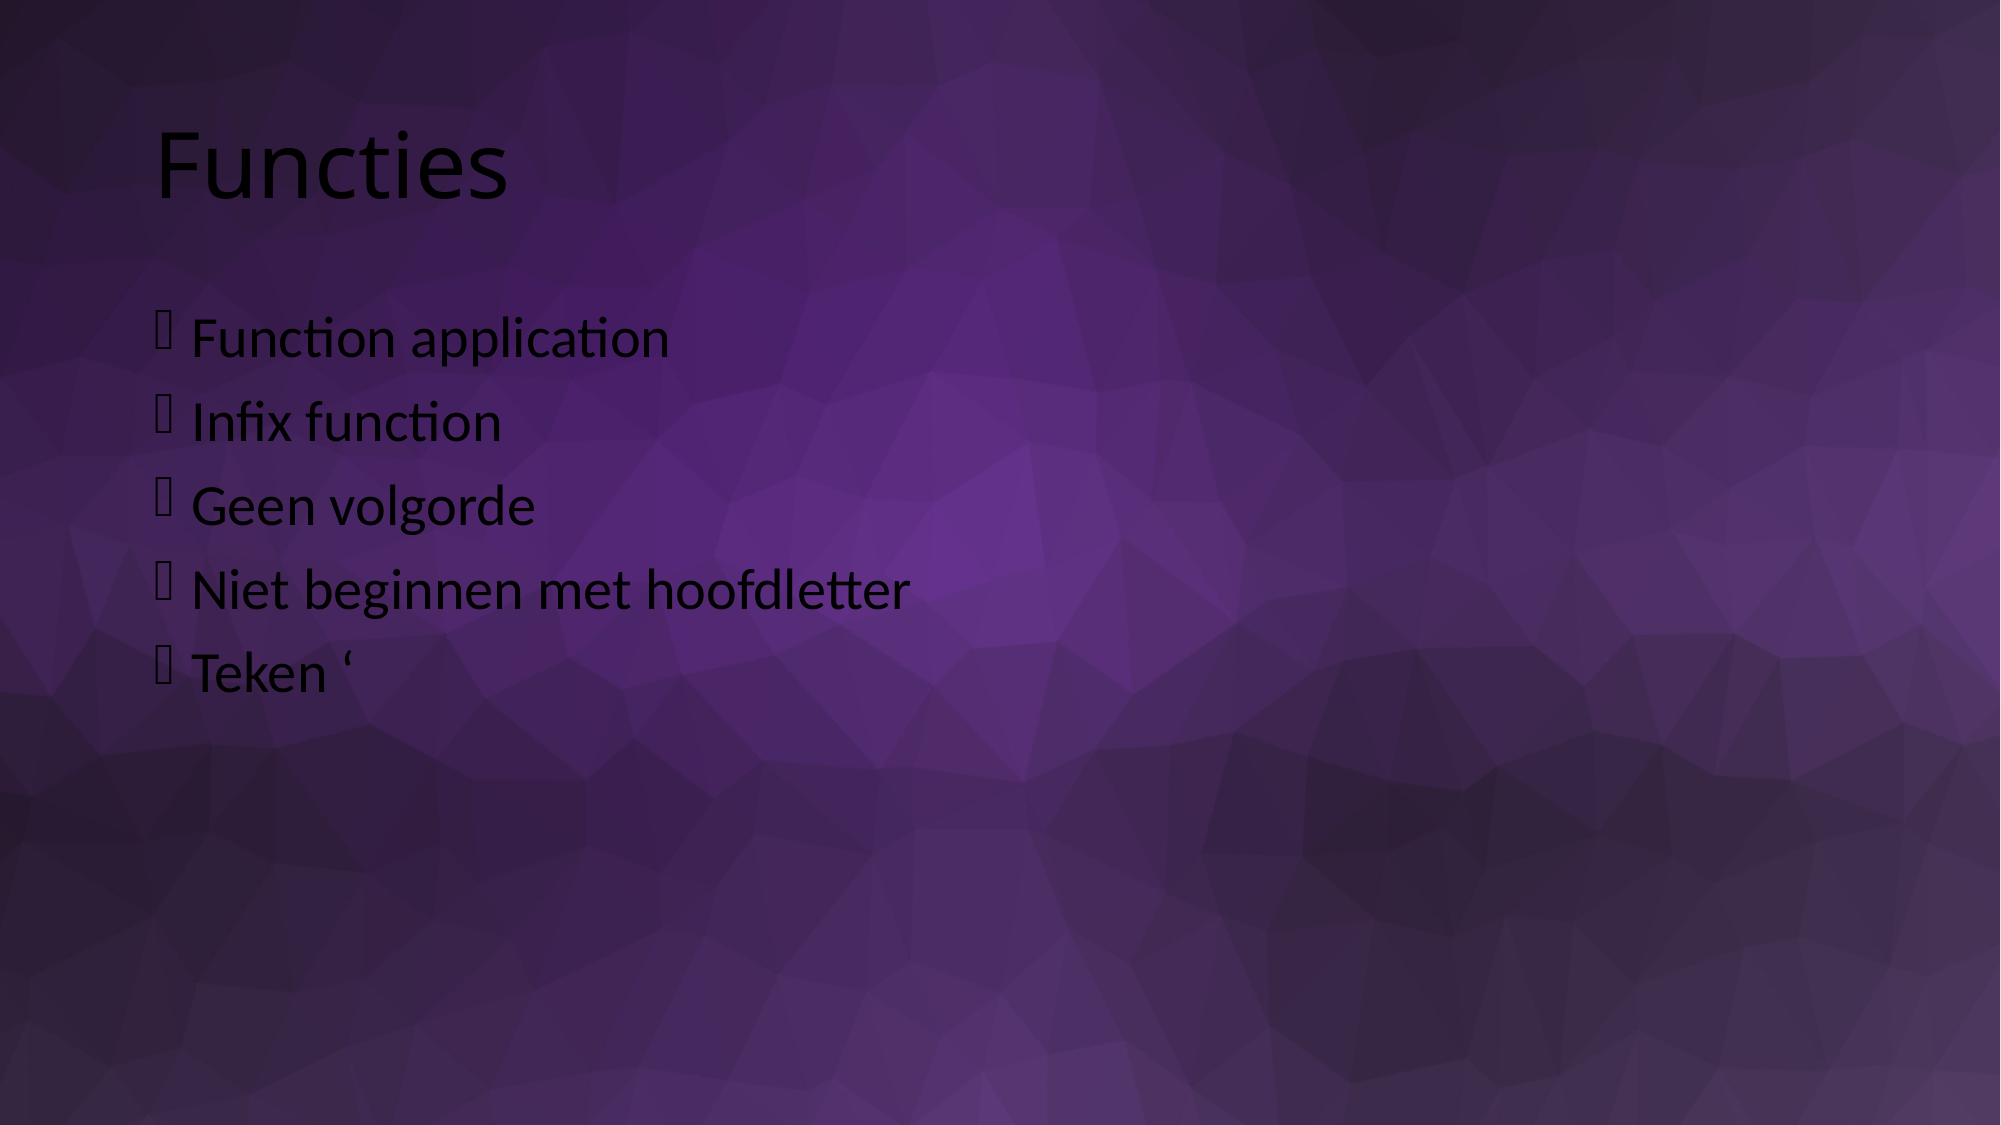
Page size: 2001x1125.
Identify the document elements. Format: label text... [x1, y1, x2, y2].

title Functies [138, 60, 1864, 278]
picture [0, 0, 2001, 1125]
list Function application Infix function Geen volgorde Niet beginnen met hoofdletter Teken ‘ [138, 299, 1864, 1014]
